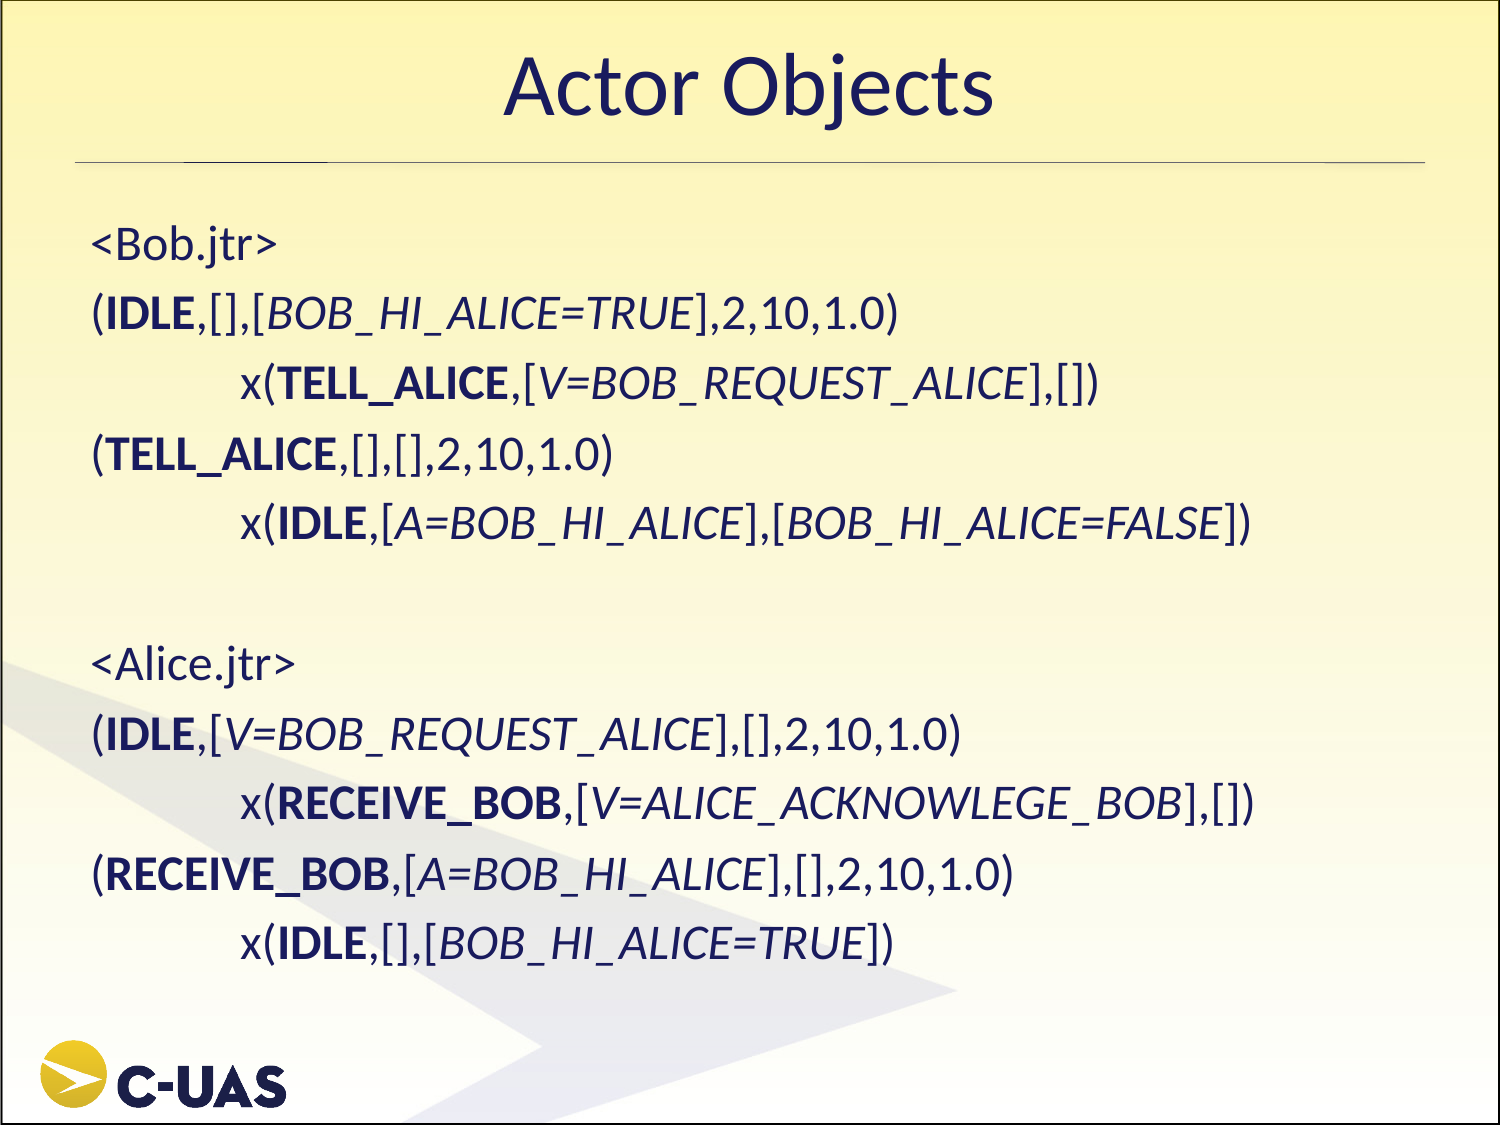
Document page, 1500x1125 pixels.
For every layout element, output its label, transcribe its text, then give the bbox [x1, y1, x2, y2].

list <Bob.jtr> (IDLE,[],[BOB_HI_ALICE=TRUE],2,10,1.0) x(TELL_ALICE,[V=BOB_REQUEST_ALICE],[]) (TELL_ALICE,[],[],2,10,1.0) x(IDLE,[A=BOB_HI_ALICE],[BOB_HI_ALICE=FALSE]) <Alice.jtr> (IDLE,[V=BOB_REQUEST_ALICE],[],2,10,1.0) x(RECEIVE_BOB,[V=ALICE_ACKNOWLEGE_BOB],[]) (RECEIVE_BOB,[A=BOB_HI_ALICE],[],2,10,1.0) x(IDLE,[],[BOB_HI_ALICE=TRUE]) [75, 174, 1425, 1005]
picture [0, 0, 1500, 1125]
title Actor Objects [75, 21, 1425, 163]
